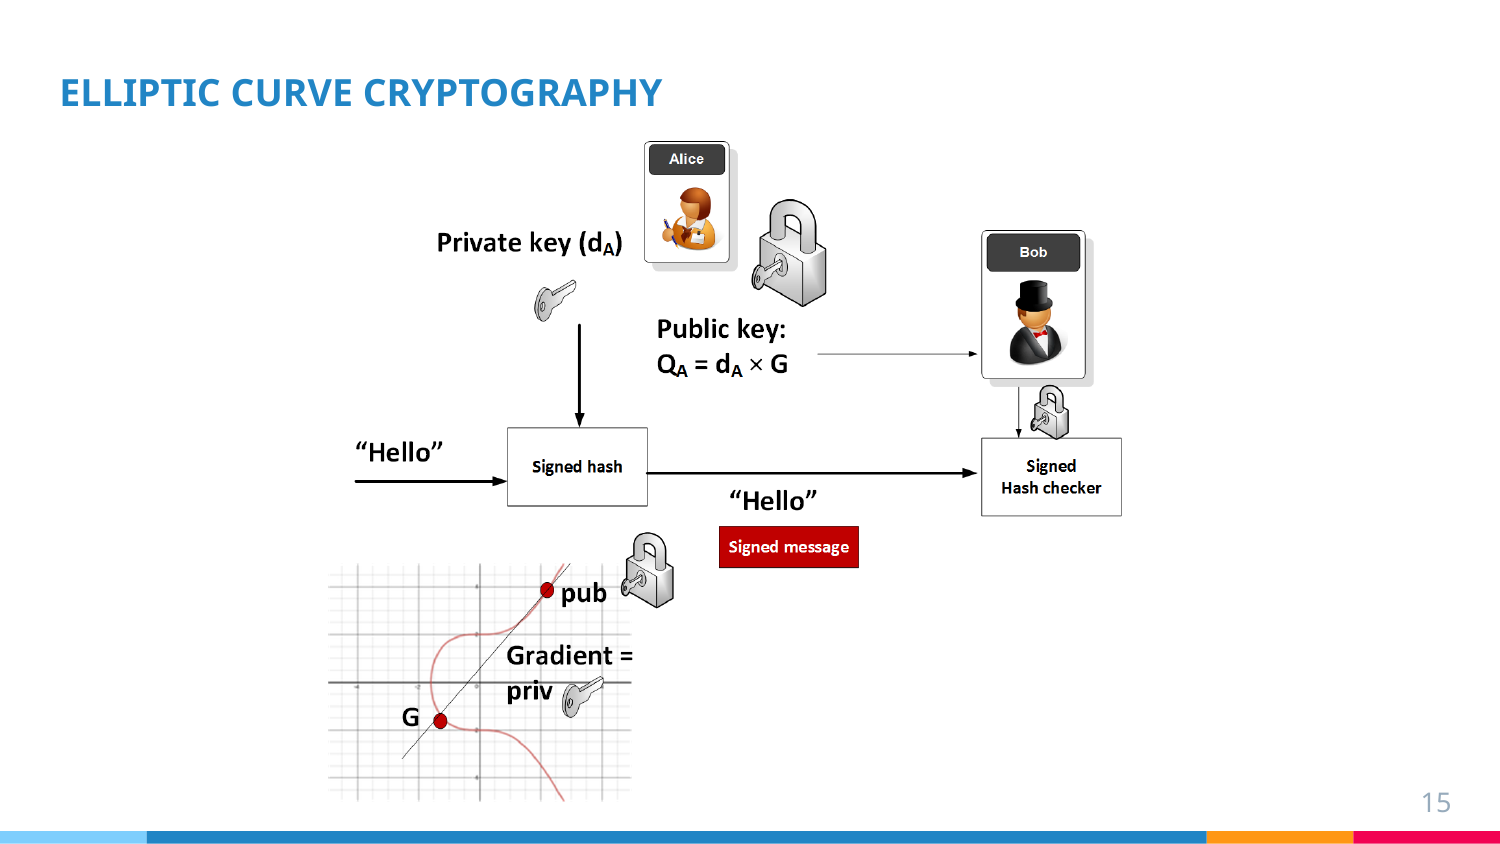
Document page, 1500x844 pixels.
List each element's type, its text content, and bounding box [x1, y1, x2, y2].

slide_number 15 [1391, 770, 1482, 822]
text_box ELLIPTIC CURVE CRYPTOGRAPHY [44, 59, 1105, 130]
picture [327, 140, 1122, 802]
